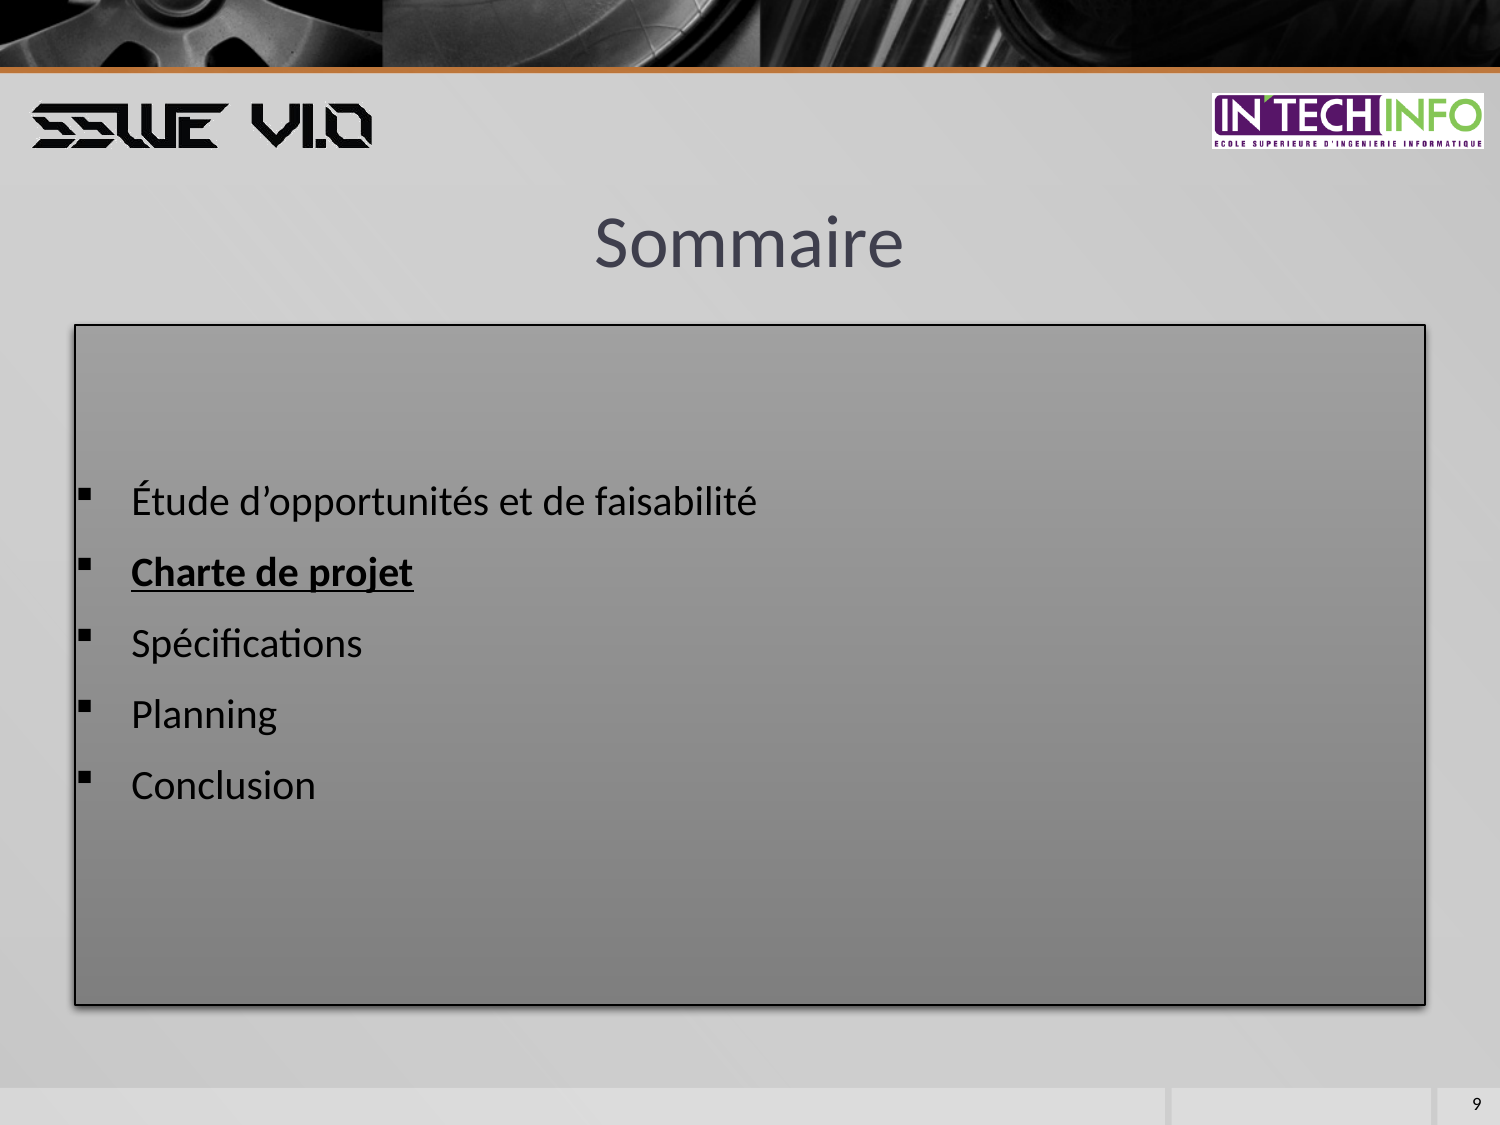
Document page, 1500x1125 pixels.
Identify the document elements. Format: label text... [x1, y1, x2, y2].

slide_number 9 [1434, 1084, 1497, 1122]
picture [1212, 93, 1484, 150]
title Sommaire [75, 162, 1425, 313]
picture [29, 93, 373, 160]
list Étude d’opportunités et de faisabilité Charte de projet Spécifications Planning Conclusion [74, 324, 1426, 1006]
picture [0, 0, 1500, 67]
